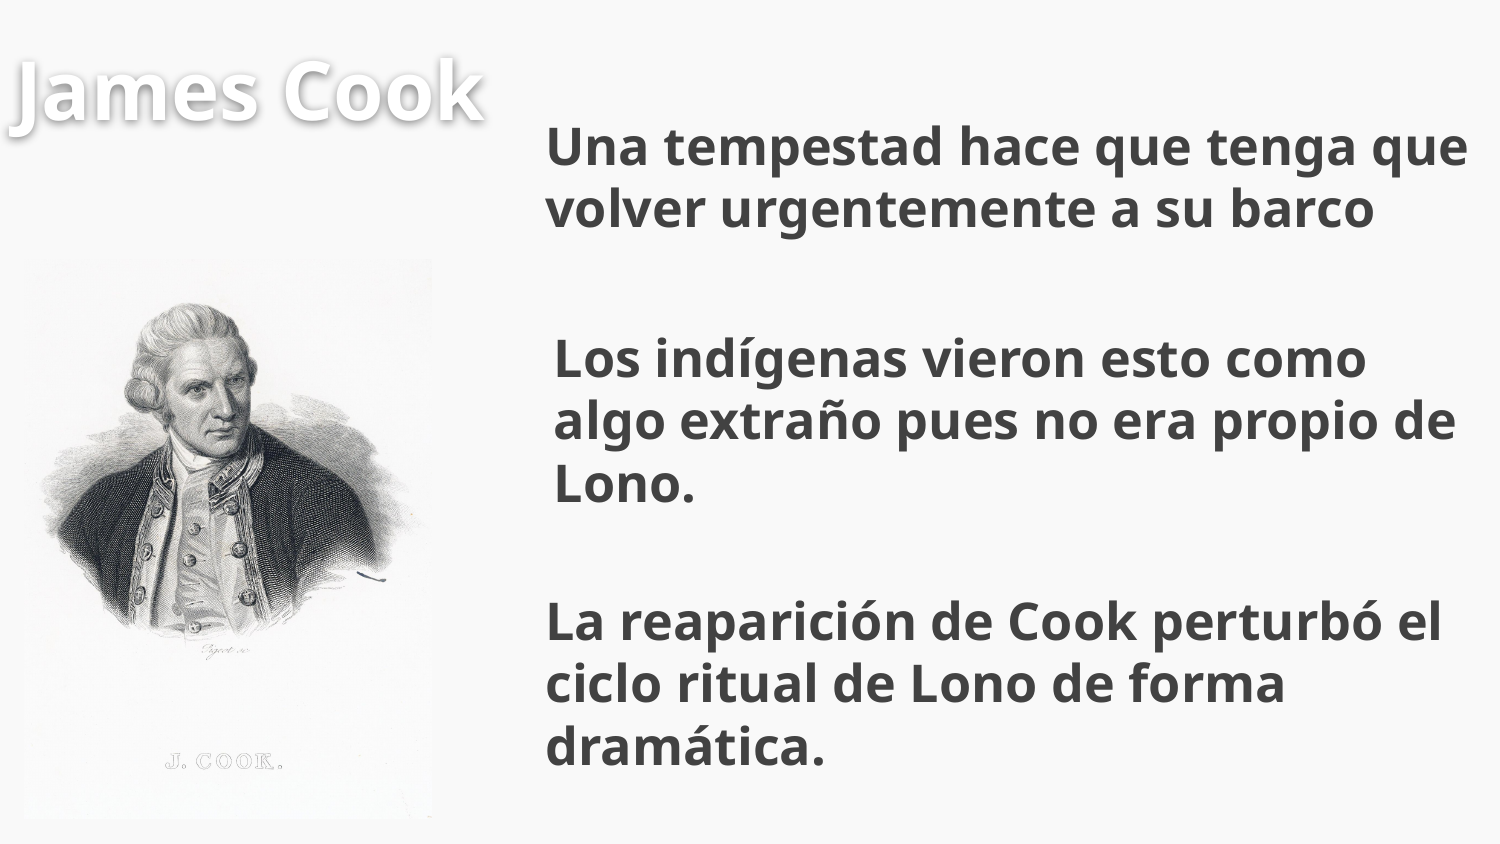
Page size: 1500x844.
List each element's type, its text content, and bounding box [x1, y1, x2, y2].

picture [24, 259, 433, 820]
text_box Una tempestad hace que tenga que volver urgentemente a su barco [530, 98, 1500, 242]
text_box Los indígenas vieron esto como algo extraño pues no era propio de Lono. [539, 310, 1500, 534]
text_box La reaparición de Cook perturbó el ciclo ritual de Lono de forma dramática. [530, 573, 1500, 797]
title James Cook [0, 23, 836, 156]
